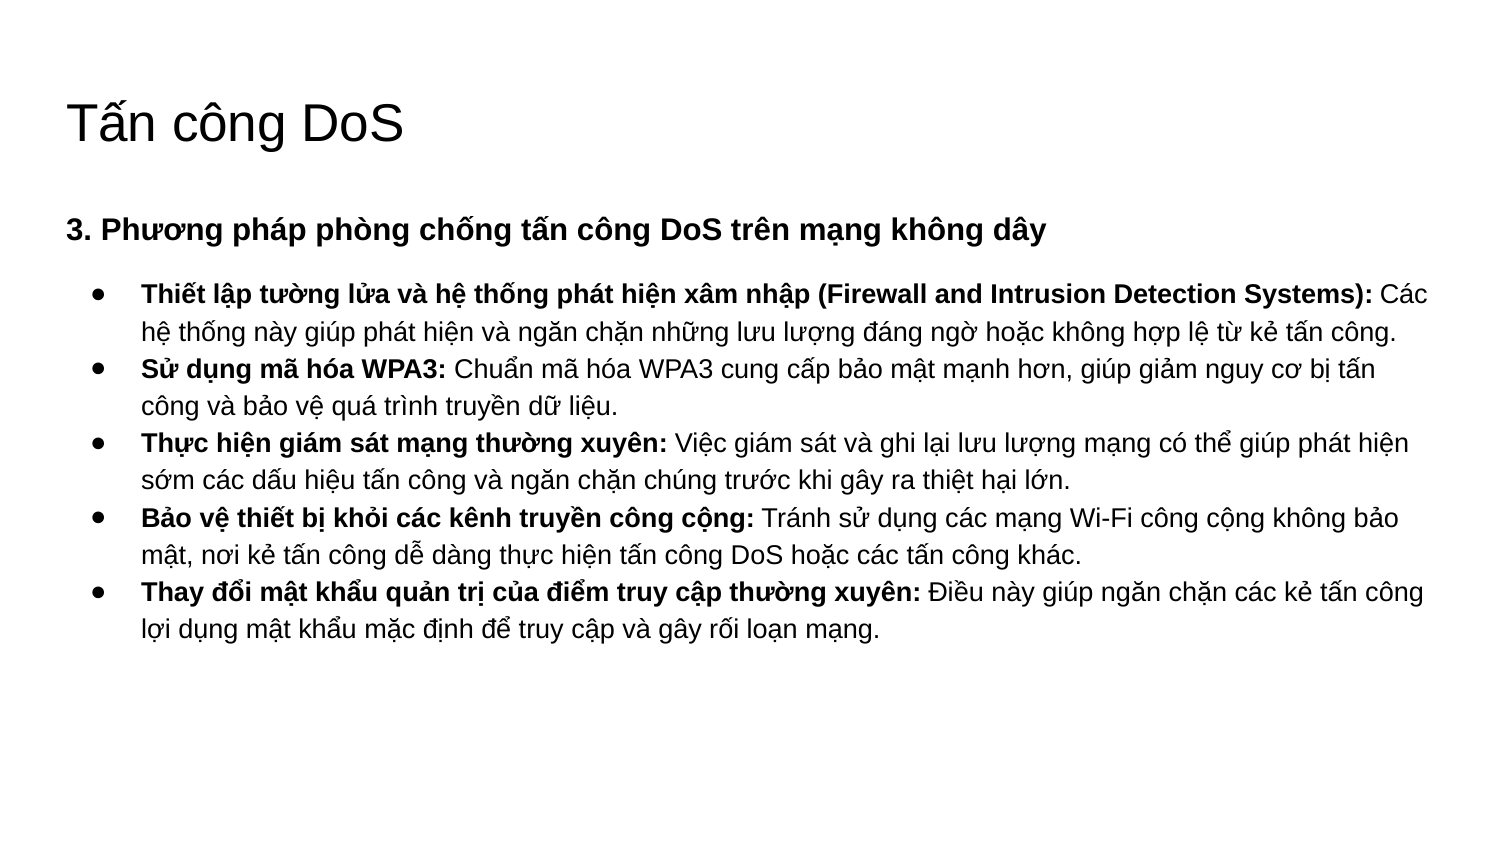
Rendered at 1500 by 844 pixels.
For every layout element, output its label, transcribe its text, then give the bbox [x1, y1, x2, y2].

title Tấn công DoS [51, 72, 1449, 167]
list 3. Phương pháp phòng chống tấn công DoS trên mạng không dây Thiết lập tường lửa và hệ thống phát hiện xâm nhập (Firewall and Intrusion Detection Systems): Các hệ thống này giúp phát hiện và ngăn chặn những lưu lượng đáng ngờ hoặc không hợp lệ từ kẻ tấn công. Sử dụng mã hóa WPA3: Chuẩn mã hóa WPA3 cung cấp bảo mật mạnh hơn, giúp giảm nguy cơ bị tấn công và bảo vệ quá trình truyền dữ liệu. Thực hiện giám sát mạng thường xuyên: Việc giám sát và ghi lại lưu lượng mạng có thể giúp phát hiện sớm các dấu hiệu tấn công và ngăn chặn chúng trước khi gây ra thiệt hại lớn. Bảo vệ thiết bị khỏi các kênh truyền công cộng: Tránh sử dụng các mạng Wi-Fi công cộng không bảo mật, nơi kẻ tấn công dễ dàng thực hiện tấn công DoS hoặc các tấn công khác. Thay đổi mật khẩu quản trị của điểm truy cập thường xuyên: Điều này giúp ngăn chặn các kẻ tấn công lợi dụng mật khẩu mặc định để truy cập và gây rối loạn mạng. [51, 189, 1449, 750]
